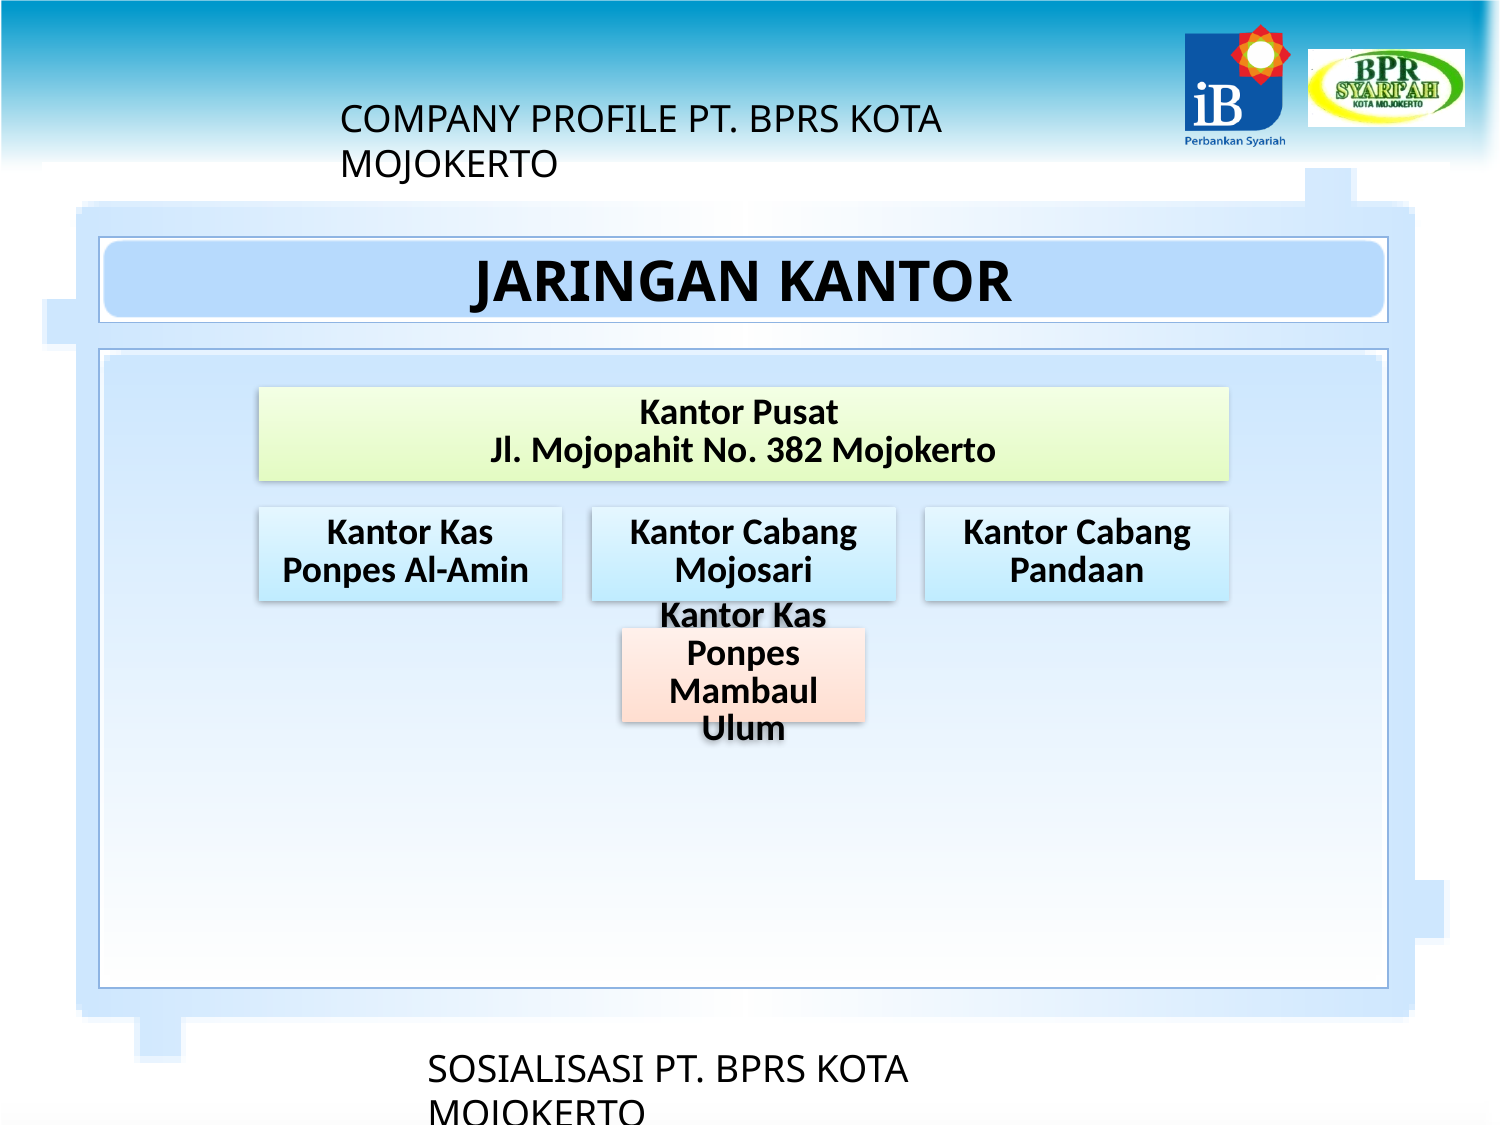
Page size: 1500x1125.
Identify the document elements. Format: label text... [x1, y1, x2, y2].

picture [0, 0, 1500, 1125]
text_box SOSIALISASI PT. BPRS KOTA MOJOKERTO [412, 1072, 1125, 1125]
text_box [137, 387, 1351, 963]
text_box COMPANY PROFILE PT. BPRS KOTA MOJOKERTO [324, 87, 1163, 160]
